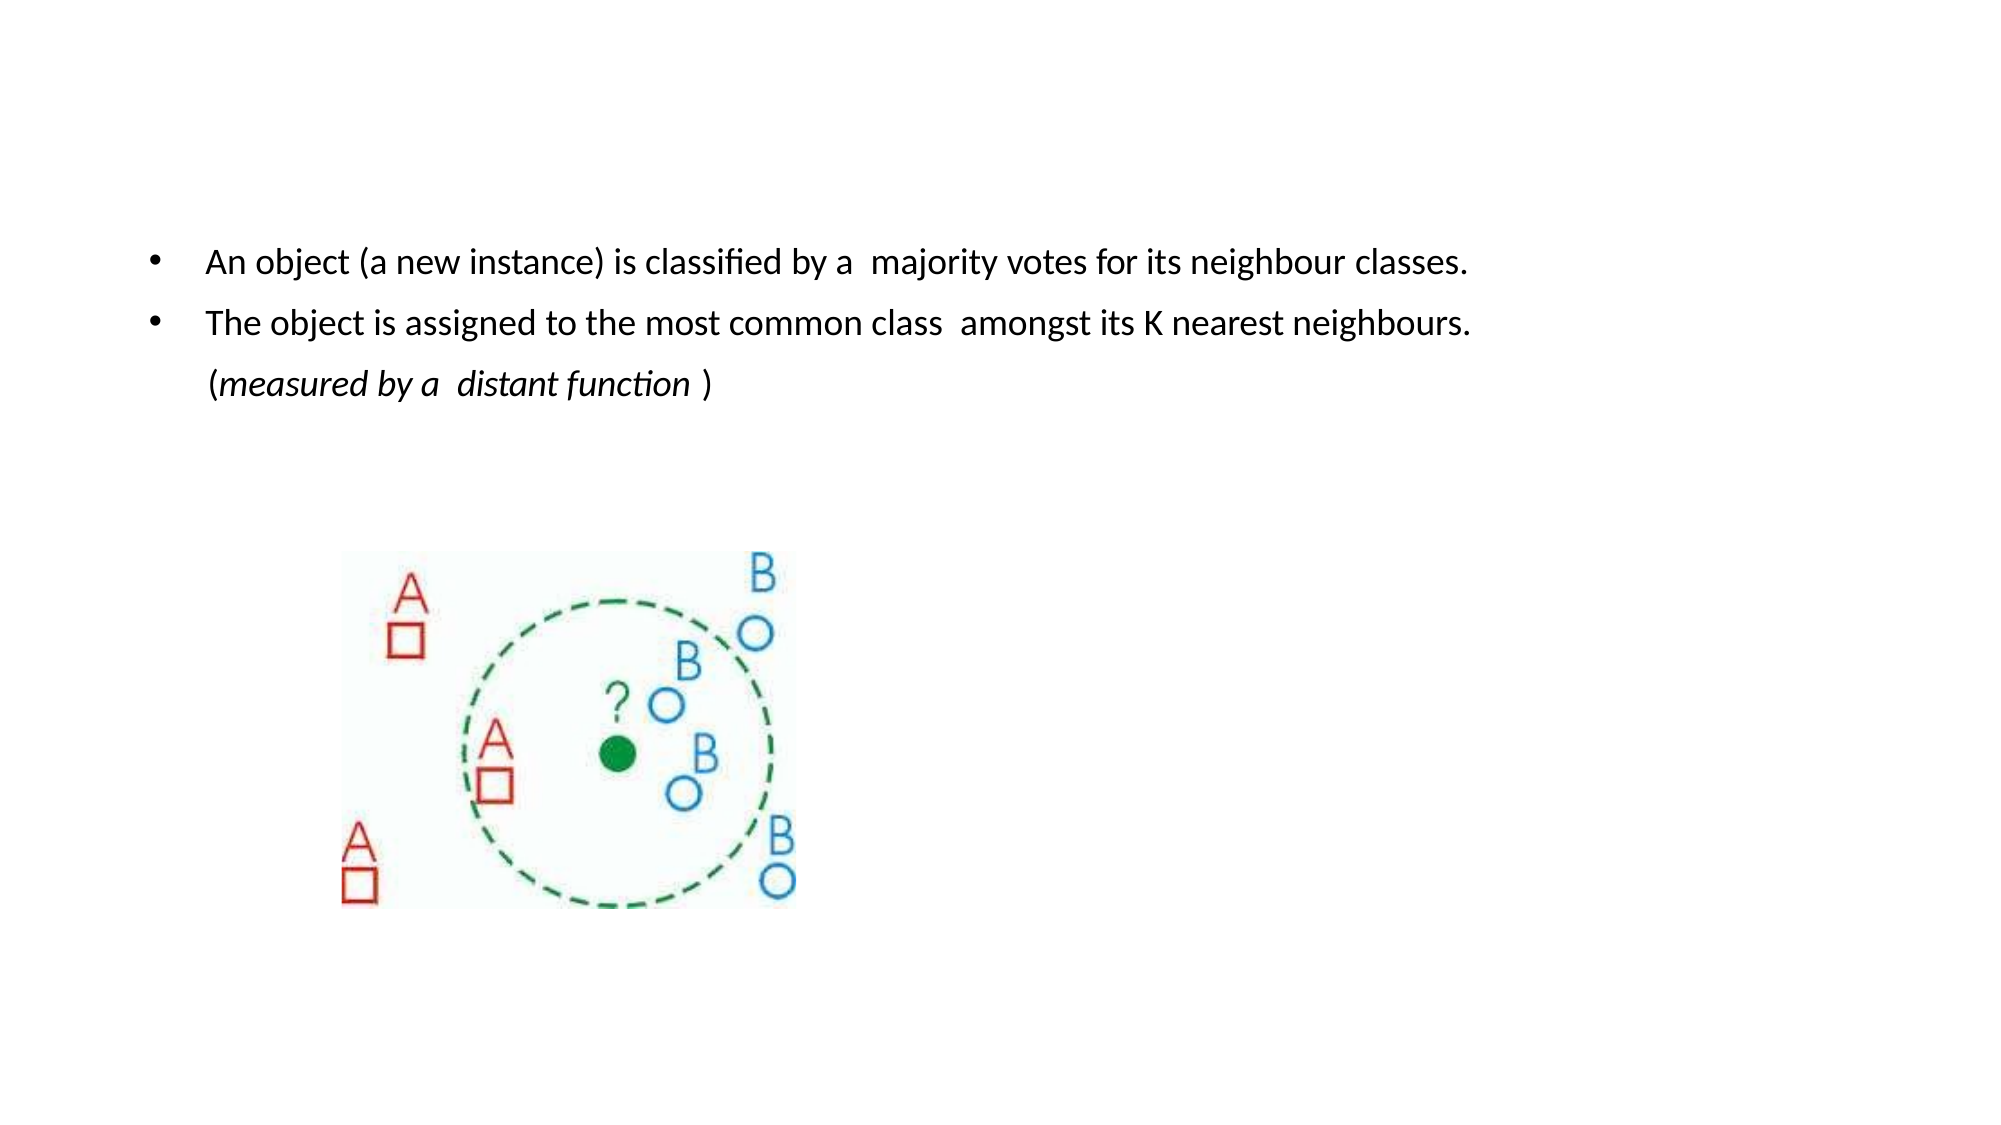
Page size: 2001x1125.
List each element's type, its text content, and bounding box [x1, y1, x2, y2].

text_box An object (a new instance) is classified by a majority votes for its neighbour classes. The object is assigned to the most common class amongst its K nearest neighbours. (measured by a distant function ) [132, 229, 1775, 411]
text_box [341, 551, 797, 910]
